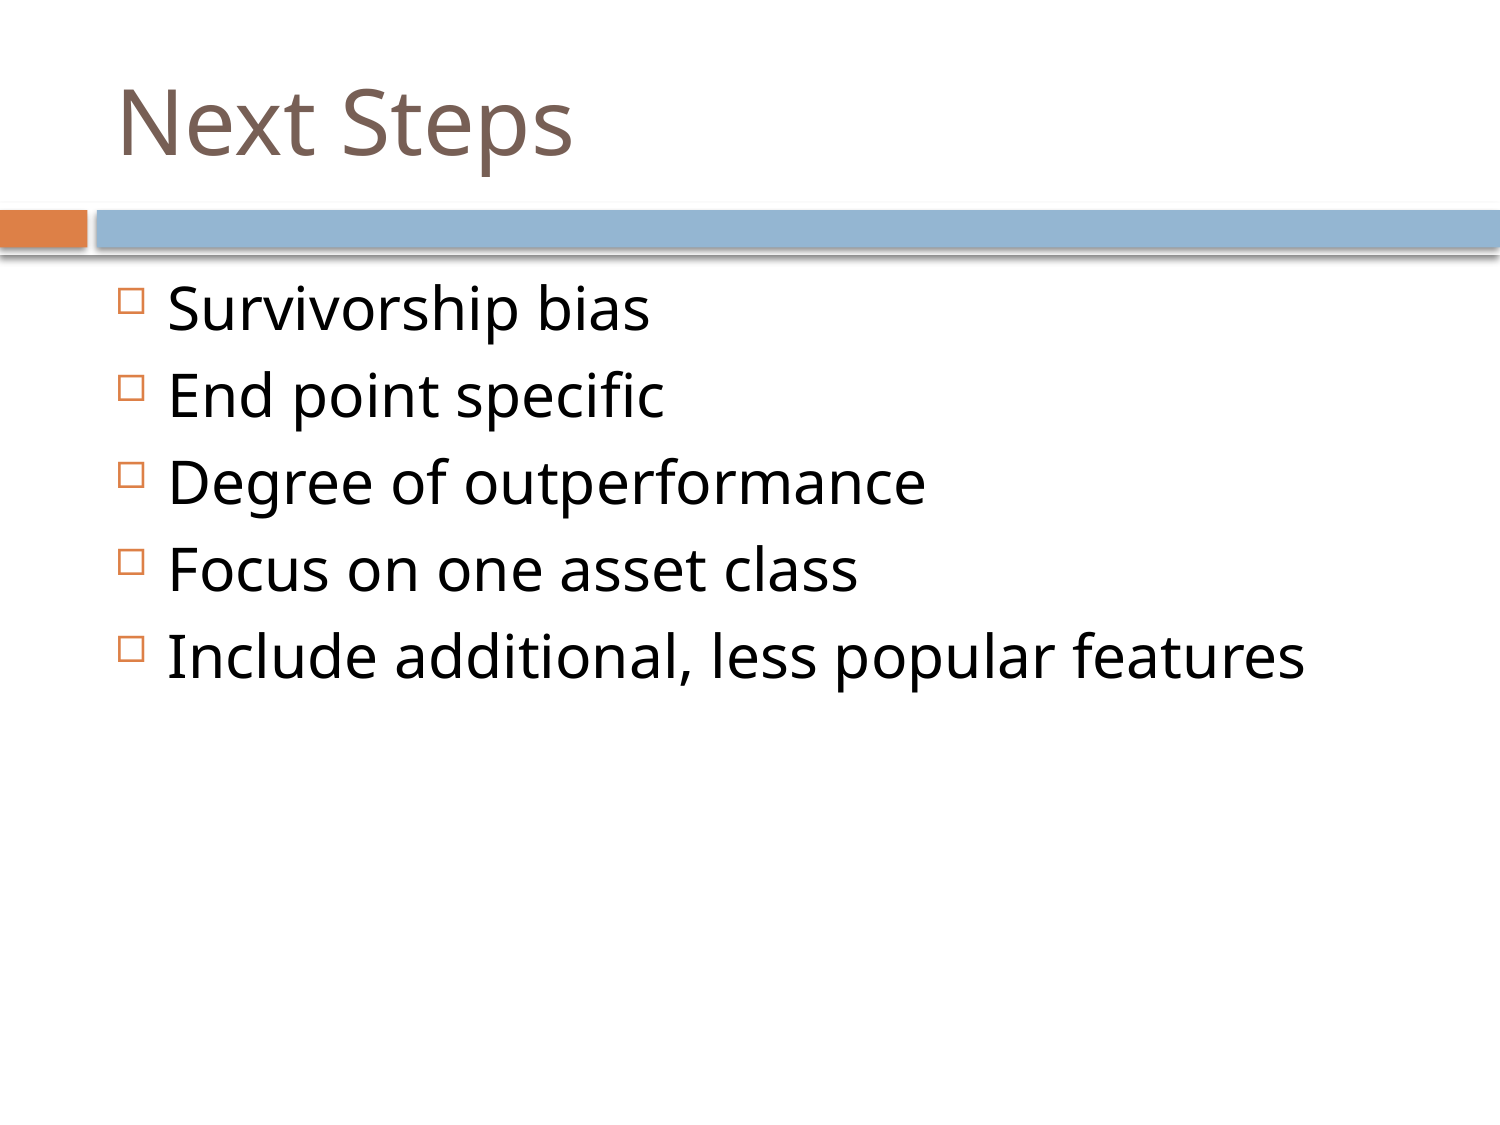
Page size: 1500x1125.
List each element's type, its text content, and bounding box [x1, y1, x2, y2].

title Next Steps [100, 37, 1438, 200]
list Survivorship bias End point specific Degree of outperformance Focus on one asset class Include additional, less popular features [100, 262, 1438, 1000]
